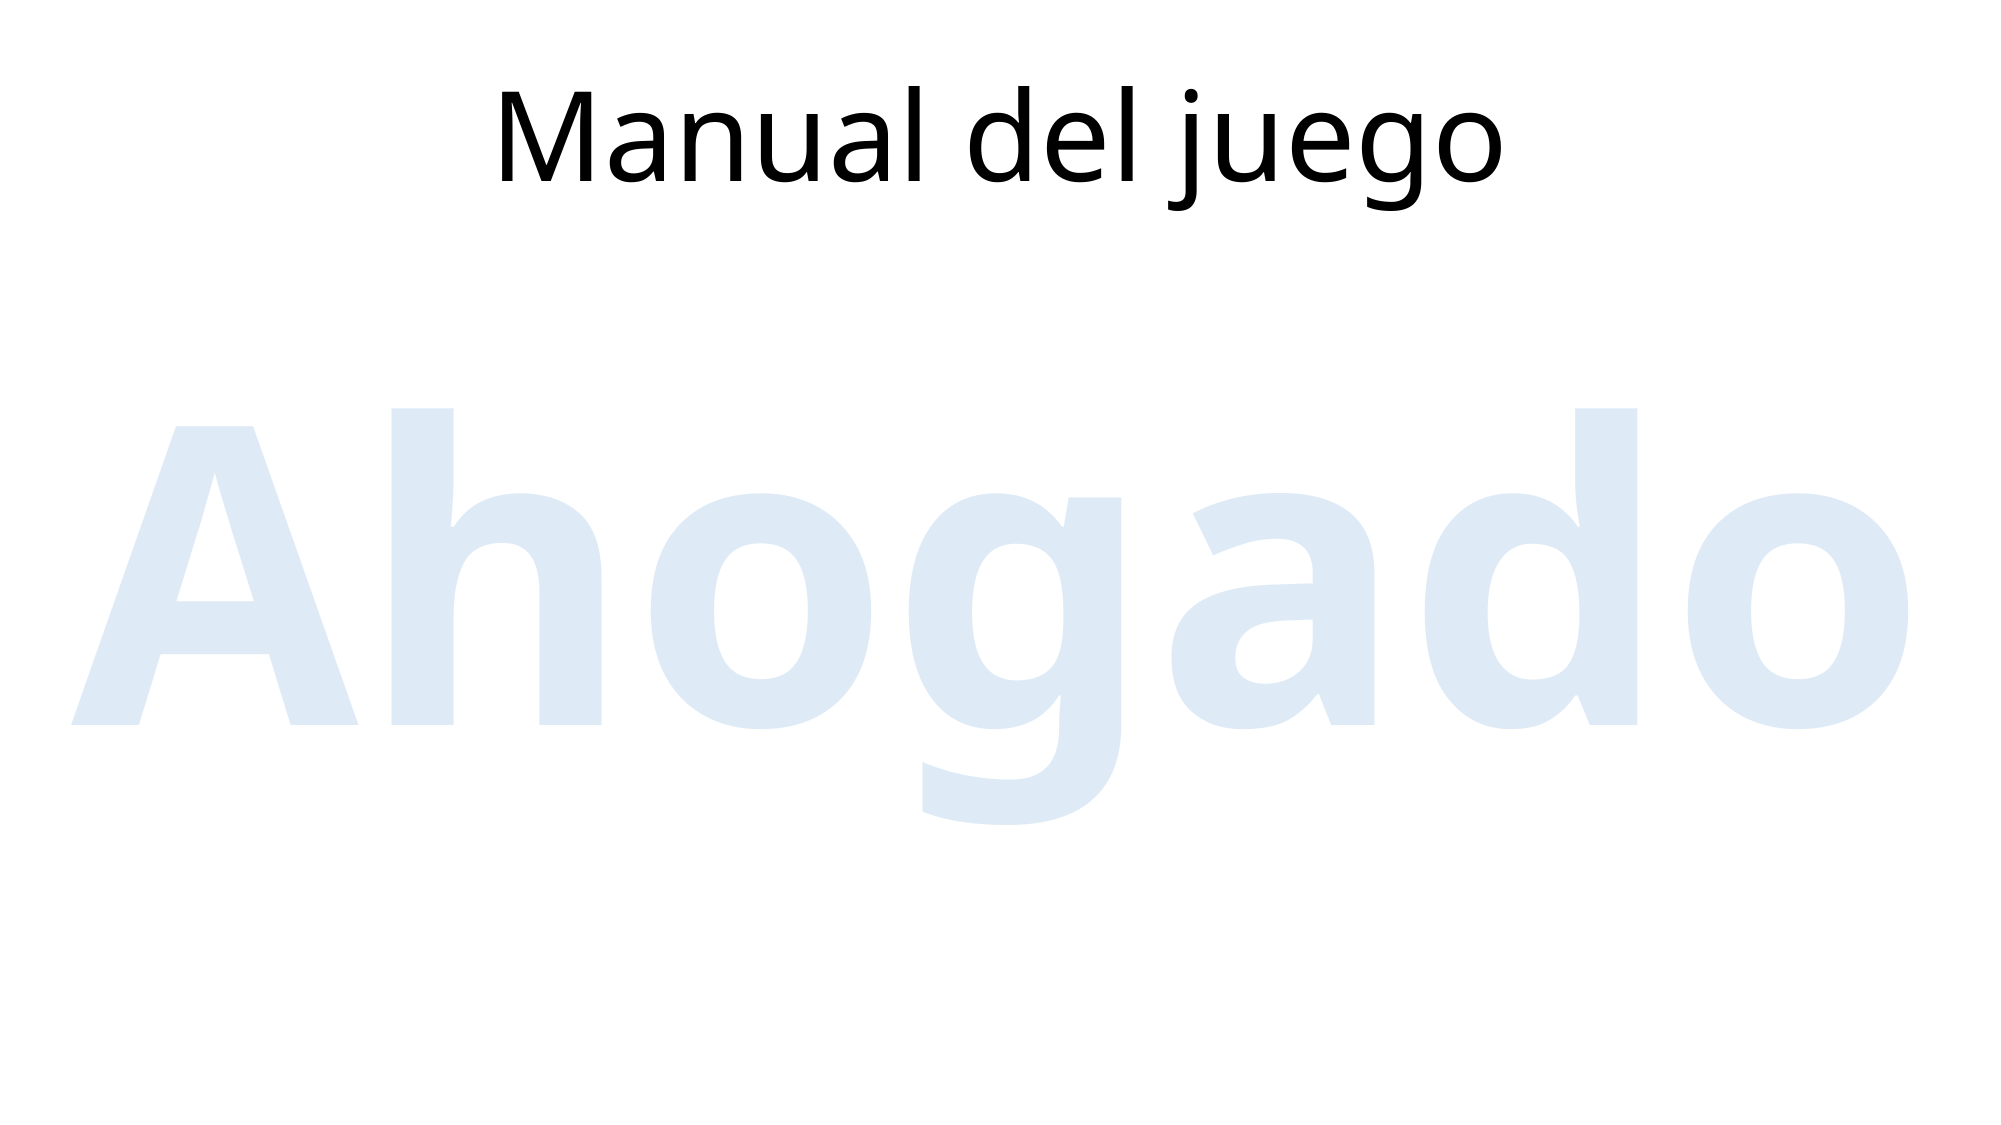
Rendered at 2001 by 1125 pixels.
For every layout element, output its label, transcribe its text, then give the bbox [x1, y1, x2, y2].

title Manual del juego [249, 57, 1750, 217]
text_box Ahogado [56, 301, 1944, 817]
